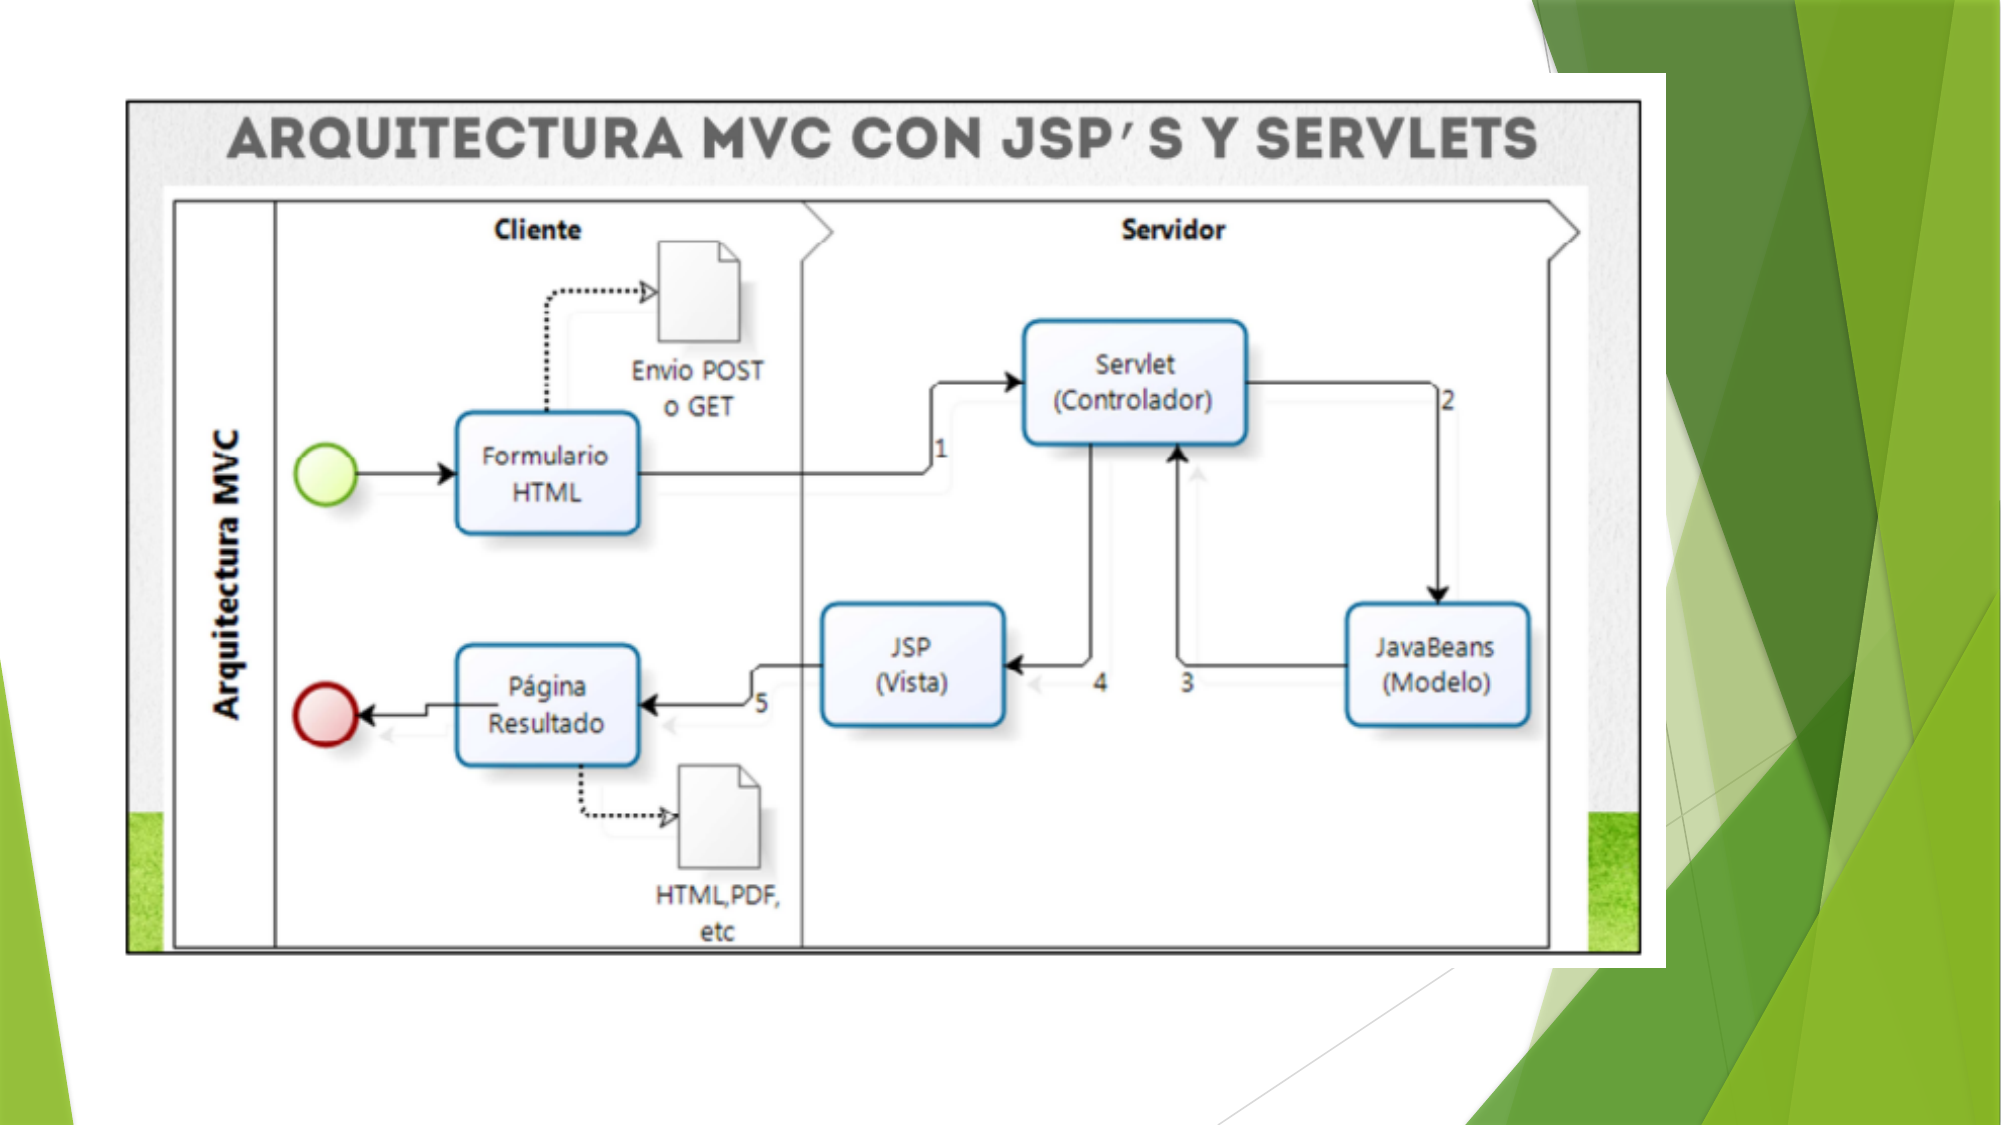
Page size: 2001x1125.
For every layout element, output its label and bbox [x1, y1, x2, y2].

picture [105, 73, 1666, 968]
